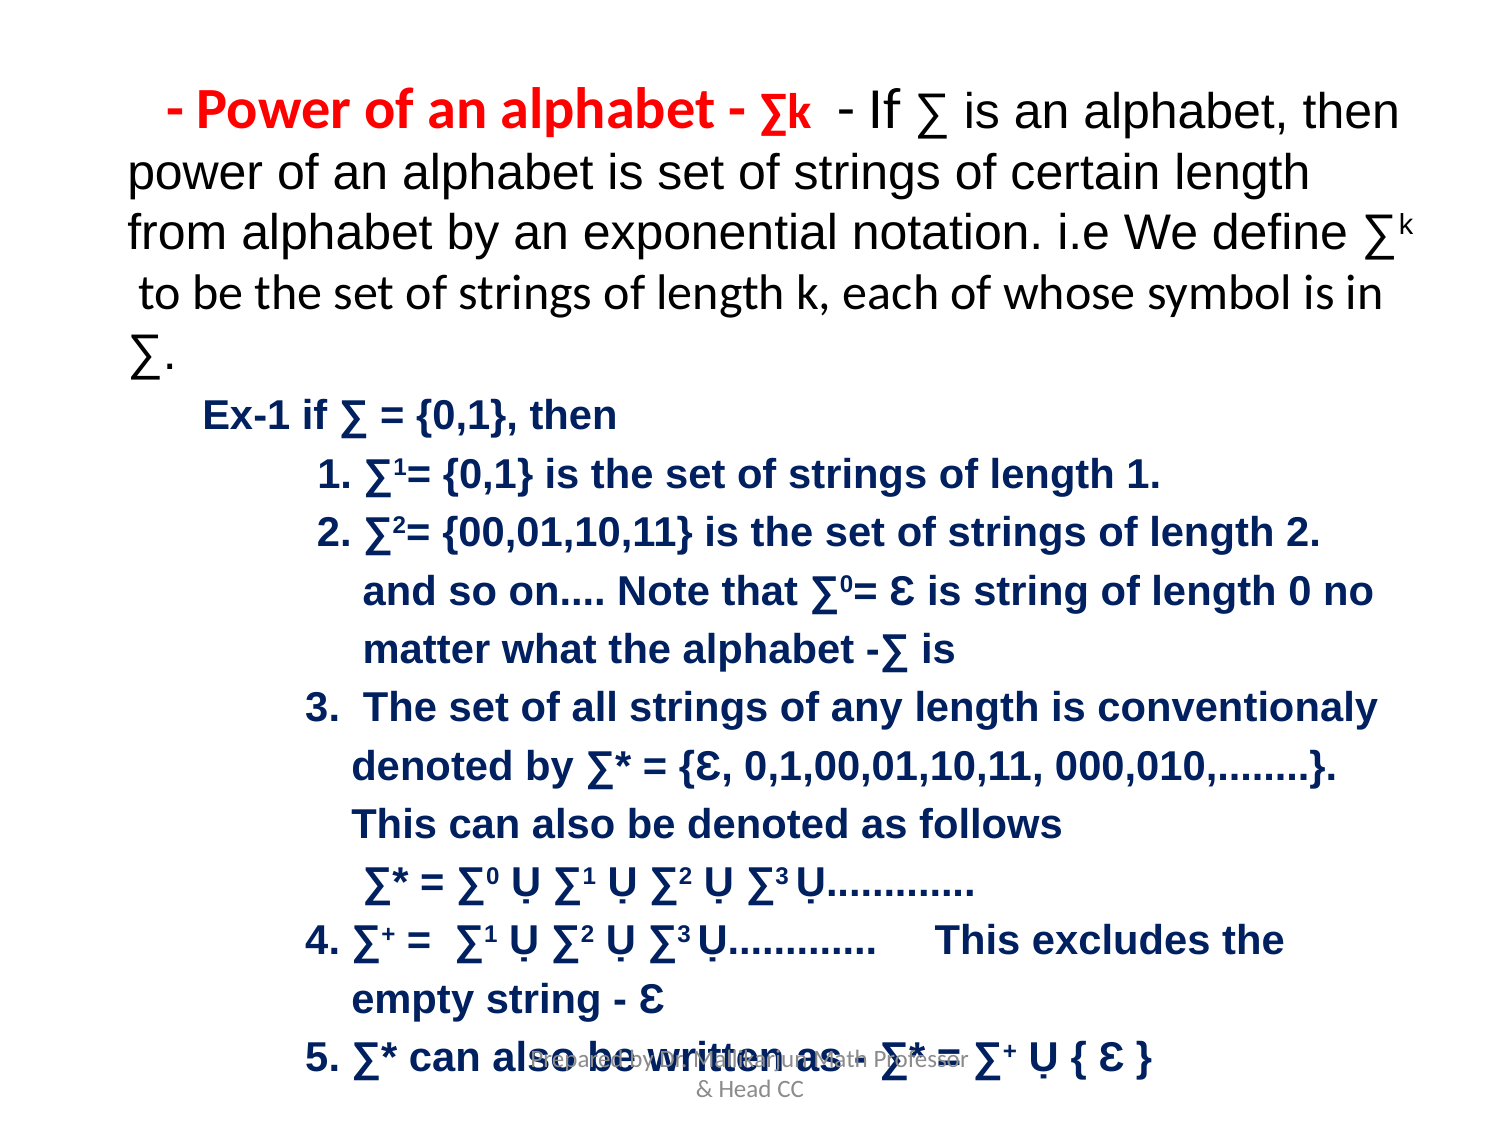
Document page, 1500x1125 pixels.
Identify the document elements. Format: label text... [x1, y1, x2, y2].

list - Power of an alphabet - ∑k - If ∑ is an alphabet, then power of an alphabet is set of strings of certain length from alphabet by an exponential notation. i.e We define ∑k to be the set of strings of length k, each of whose symbol is in ∑. Ex-1 if ∑ = {0,1}, then 1. ∑1= {0,1} is the set of strings of length 1. 2. ∑2= {00,01,10,11} is the set of strings of length 2. and so on.... Note that ∑0= Ԑ is string of length 0 no matter what the alphabet -∑ is 3. The set of all strings of any length is conventionaly denoted by ∑* = {Ԑ, 0,1,00,01,10,11, 000,010,........}. This can also be denoted as follows ∑* = ∑0 Ụ ∑1 Ụ ∑2 Ụ ∑3 Ụ............. 4. ∑+ = ∑1 Ụ ∑2 Ụ ∑3 Ụ............. This excludes the empty string - Ԑ 5. ∑* can also be written as - ∑* = ∑+ Ụ { Ԑ } [37, 62, 1431, 1102]
footer Prepared by Dr. Mallikarjun Math Professor & Head CC [512, 1042, 988, 1103]
